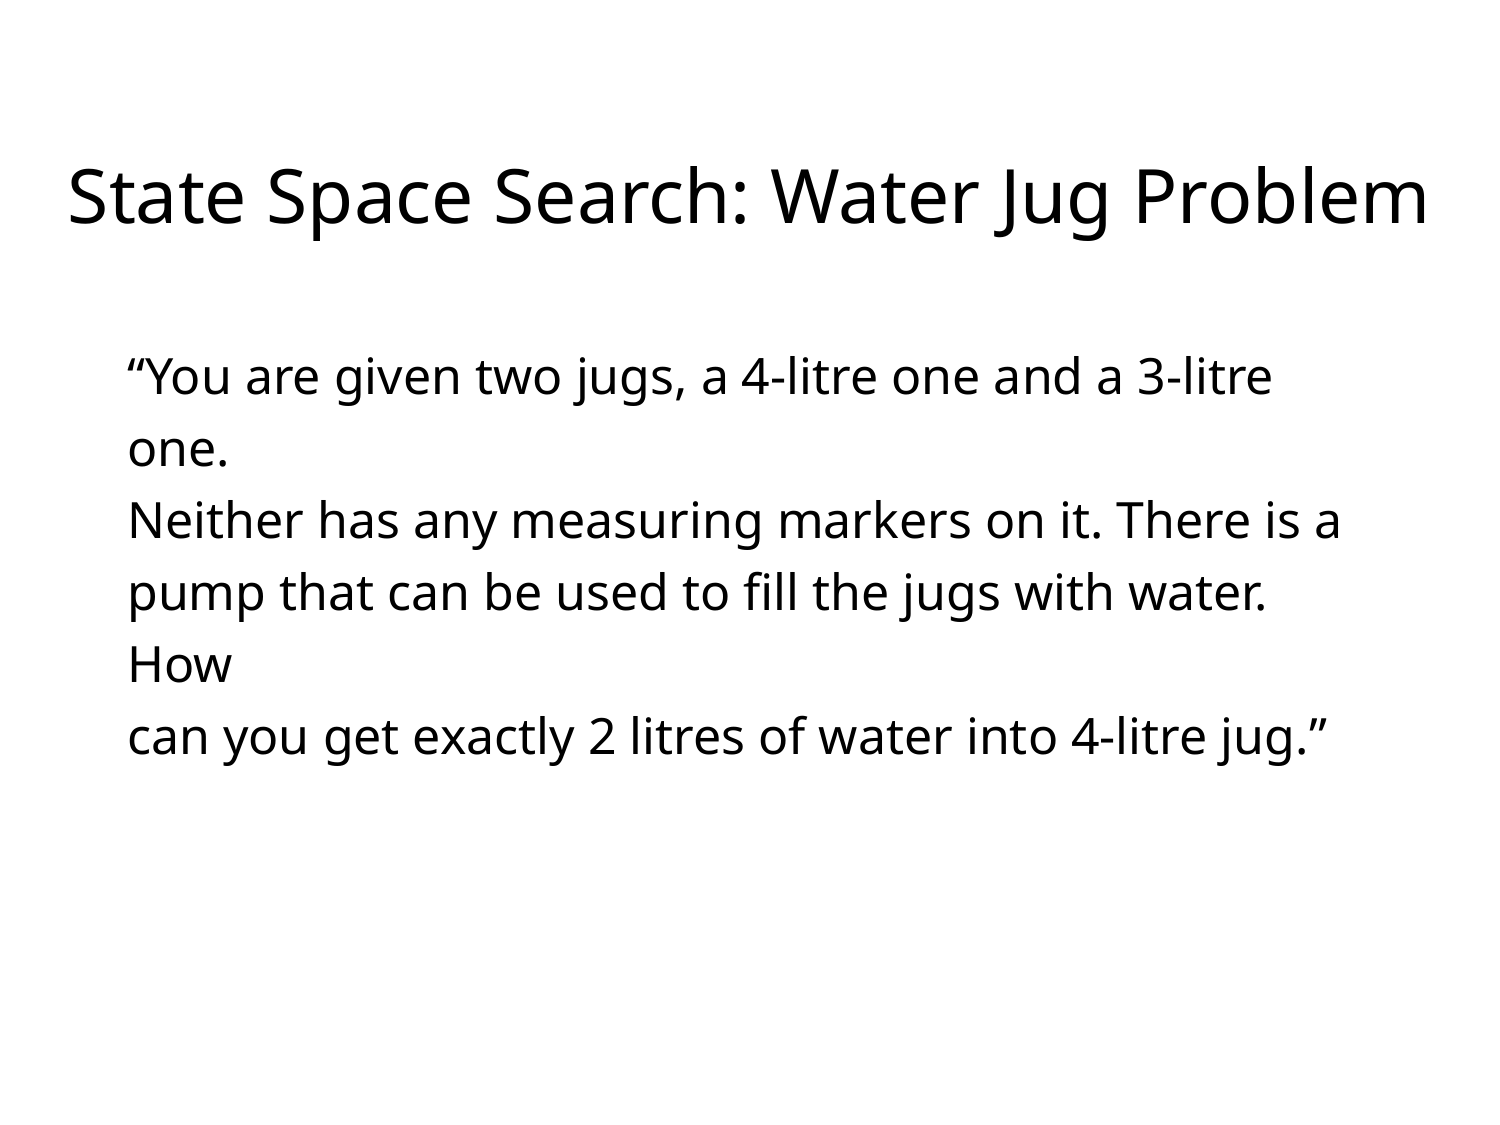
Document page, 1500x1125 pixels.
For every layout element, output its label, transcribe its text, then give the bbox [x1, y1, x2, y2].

text_box State Space Search: Water Jug Problem [49, 99, 1450, 288]
text_box “You are given two jugs, a 4-litre one and a 3-litre one. Neither has any measuring markers on it. There is a pump that can be used to fill the jugs with water. How can you get exactly 2 litres of water into 4-litre jug.” [112, 324, 1388, 1000]
